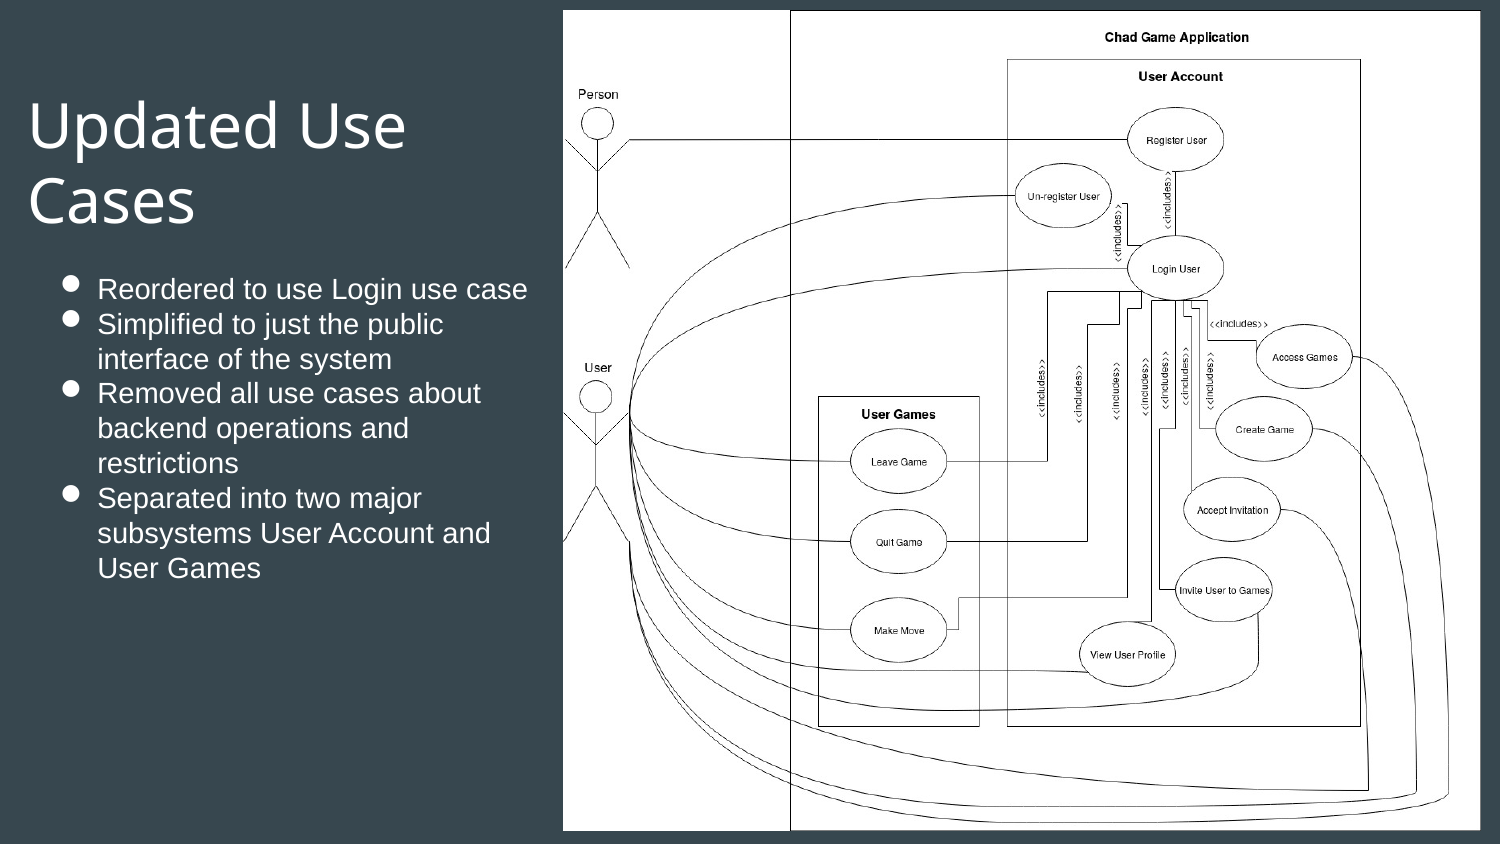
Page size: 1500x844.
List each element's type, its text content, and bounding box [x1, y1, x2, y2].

text_box Updated Use Cases [12, 71, 555, 165]
picture [563, 10, 1482, 831]
text_box Reordered to use Login use case Simplified to just the public interface of the system Removed all use cases about backend operations and restrictions Separated into two major subsystems User Account and User Games [7, 255, 550, 798]
